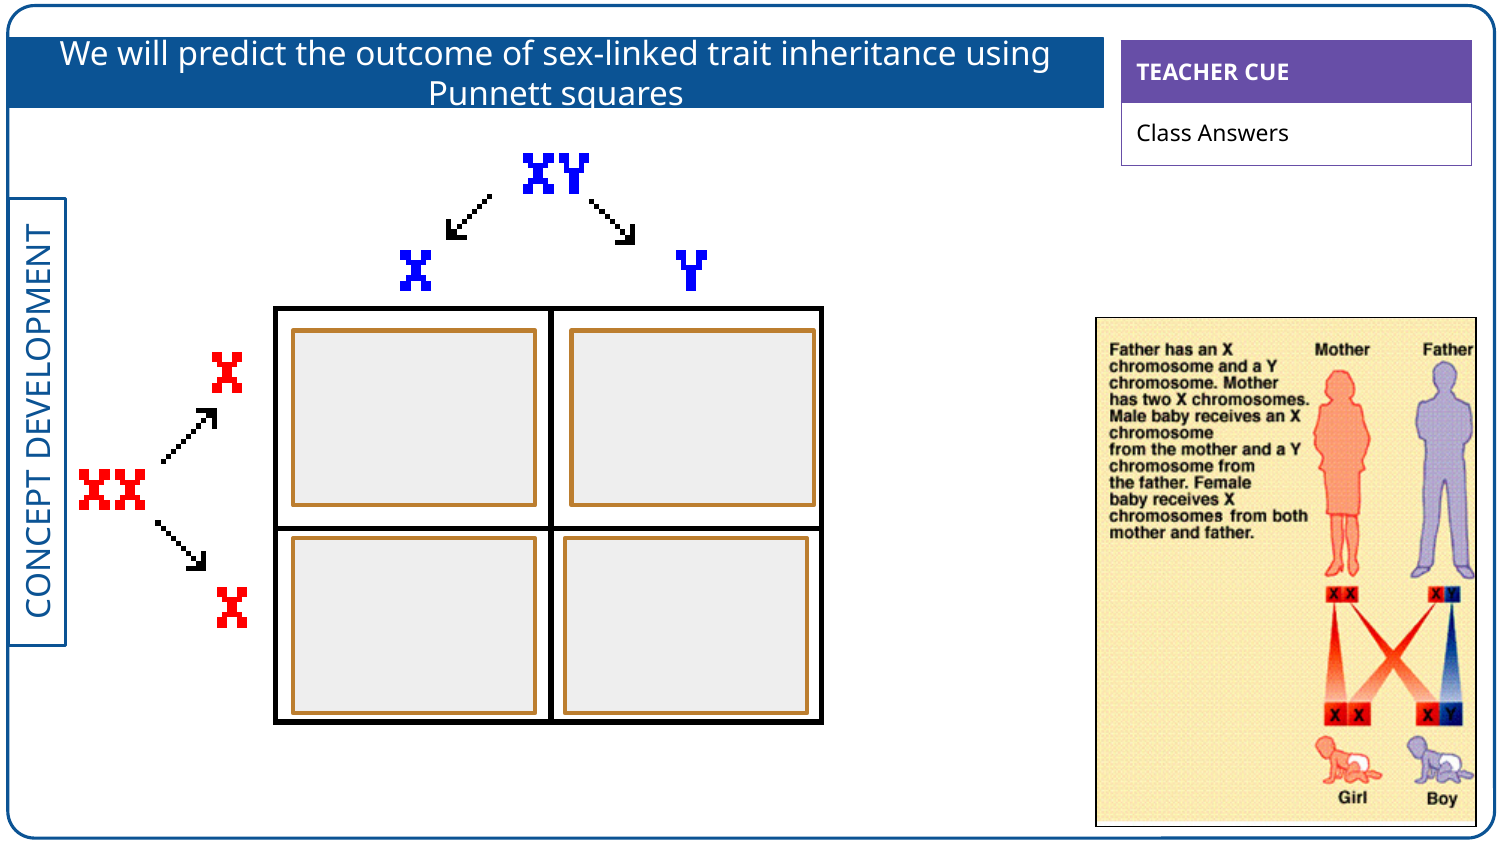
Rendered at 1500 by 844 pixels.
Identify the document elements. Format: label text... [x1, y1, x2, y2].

table_header TEACHER CUE [1122, 42, 1471, 101]
picture [59, 132, 851, 772]
table_cell Class Answers [1122, 103, 1471, 165]
picture [1096, 317, 1476, 826]
subtitle We will predict the outcome of sex-linked trait inheritance using Punnett squares [15, 43, 1097, 101]
